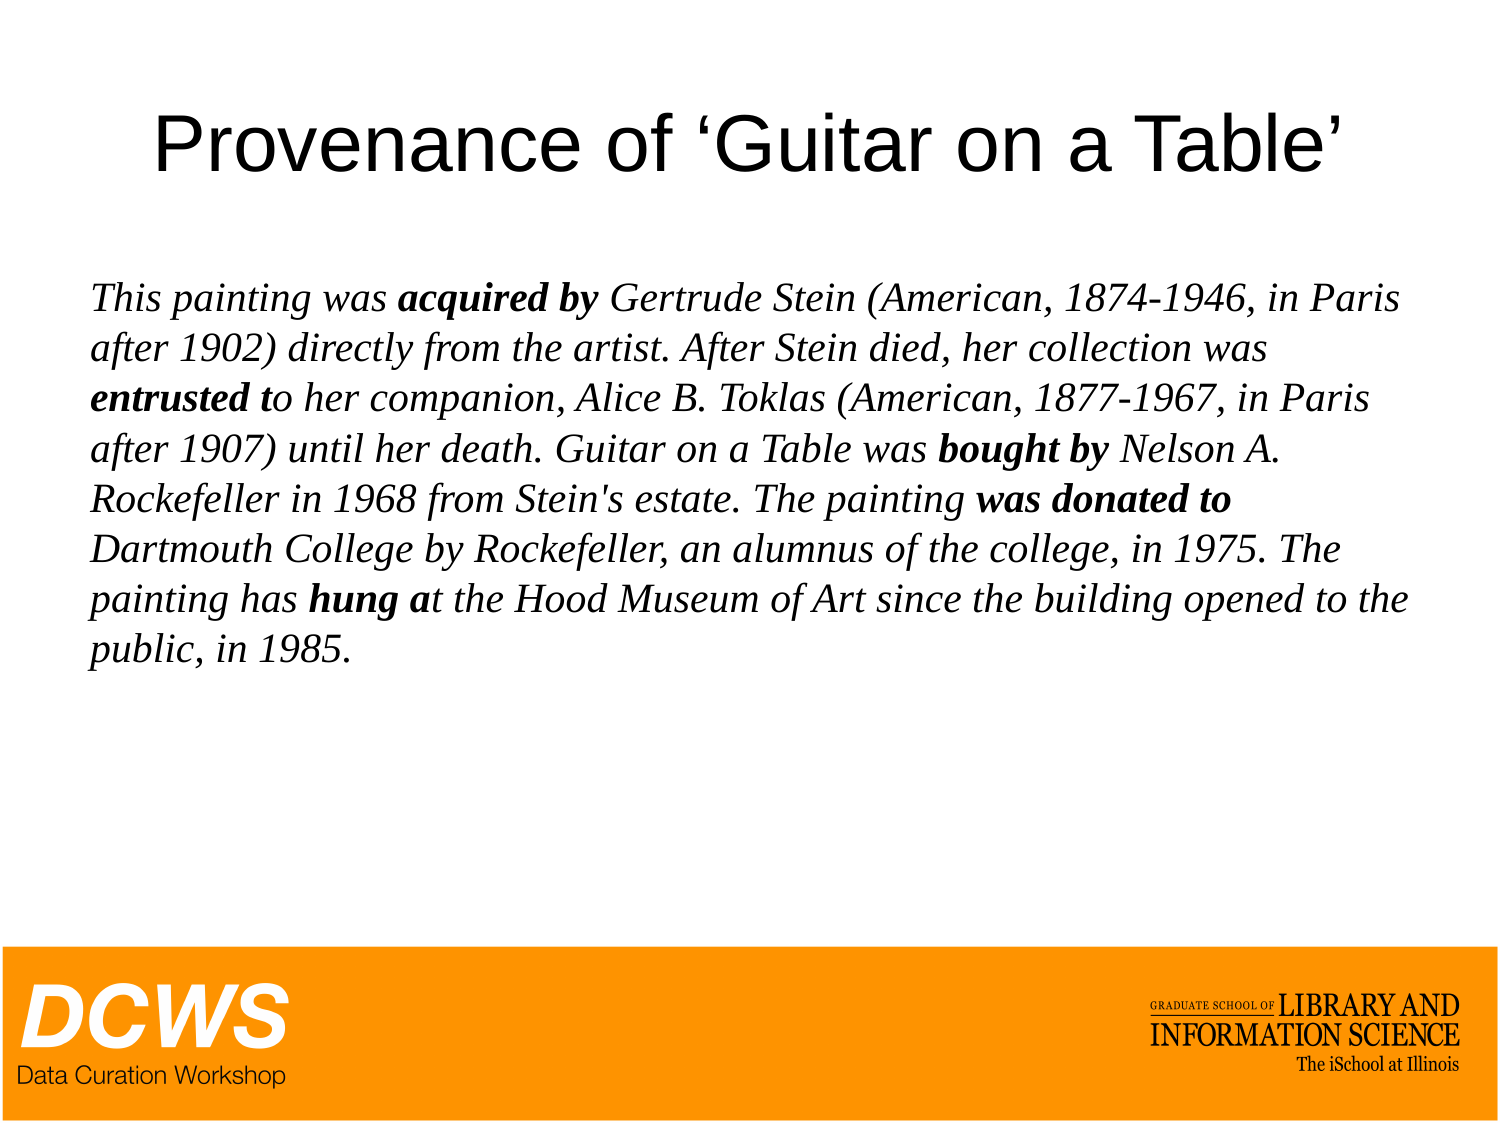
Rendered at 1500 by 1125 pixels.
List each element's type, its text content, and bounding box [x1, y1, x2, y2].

title Provenance of ‘Guitar on a Table’ [75, 45, 1425, 233]
list This painting was acquired by Gertrude Stein (American, 1874-1946, in Paris after 1902) directly from the artist. After Stein died, her collection was entrusted to her companion, Alice B. Toklas (American, 1877-1967, in Paris after 1907) until her death. Guitar on a Table was bought by Nelson A. Rockefeller in 1968 from Stein's estate. The painting was donated to Dartmouth College by Rockefeller, an alumnus of the college, in 1975. The painting has hung at the Hood Museum of Art since the building opened to the public, in 1985. [75, 262, 1425, 1005]
picture [0, 944, 1500, 1123]
